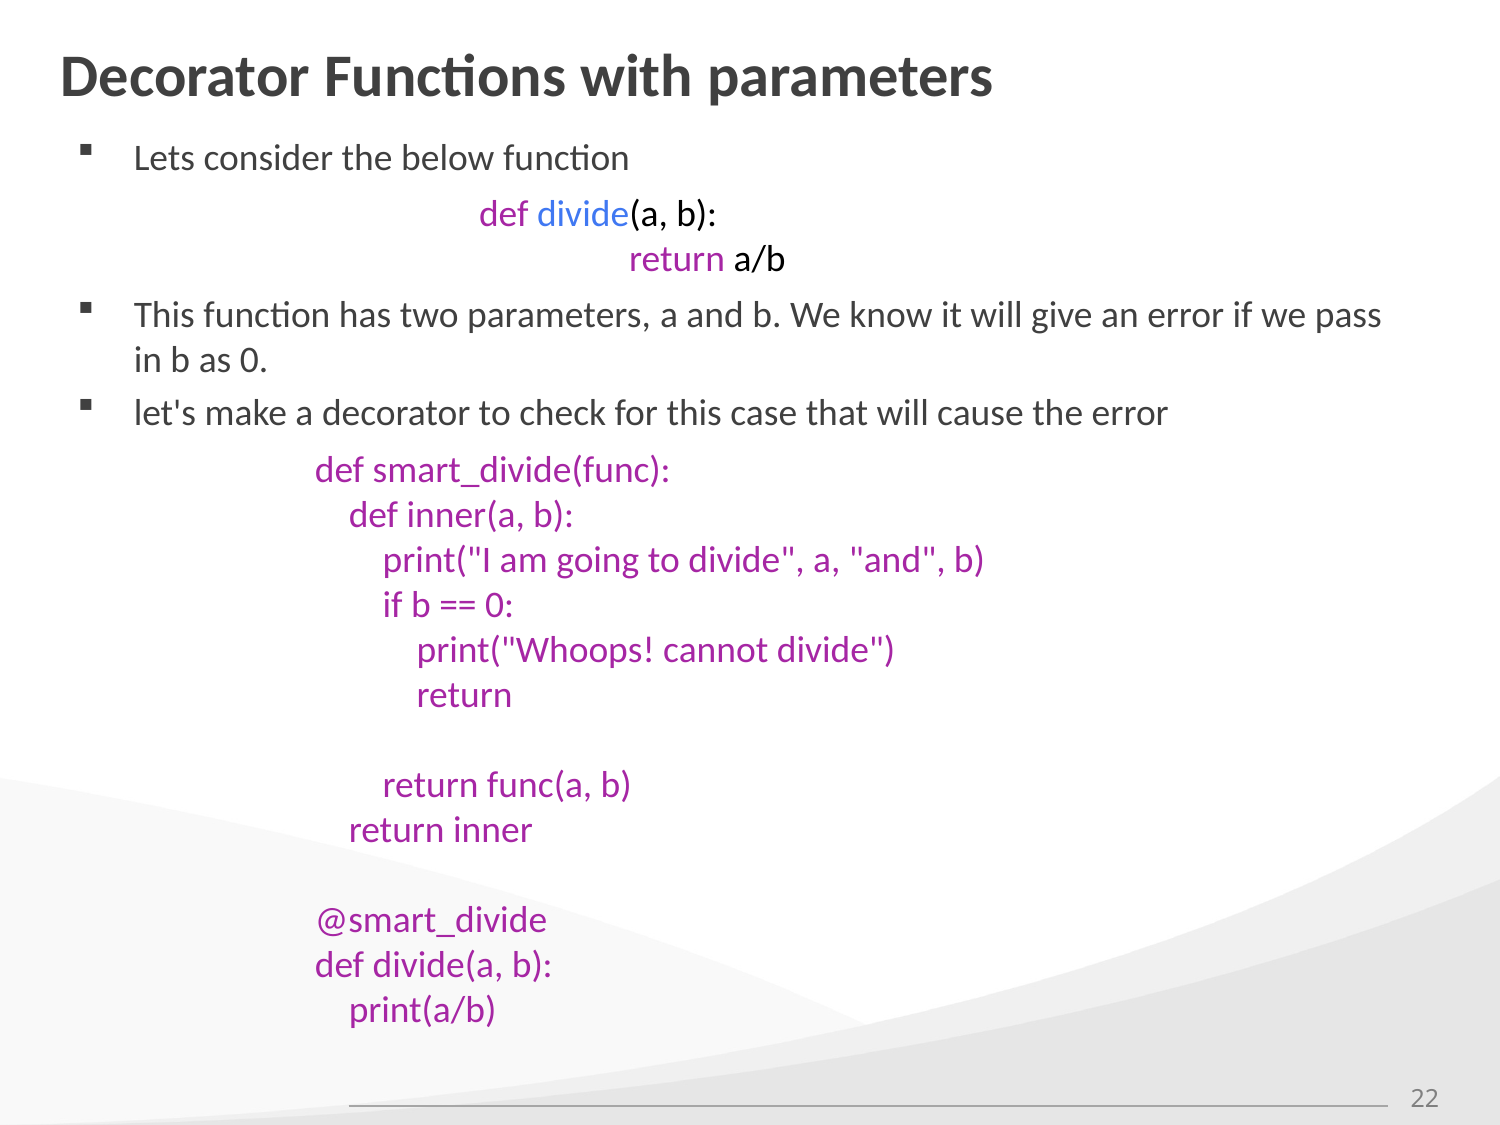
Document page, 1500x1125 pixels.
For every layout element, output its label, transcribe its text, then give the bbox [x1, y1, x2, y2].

text_box def divide(a, b): return a/b [464, 181, 801, 287]
list Lets consider the below function This function has two parameters, a and b. We know it will give an error if we pass in b as 0. let's make a decorator to check for this case that will cause the error [62, 125, 1413, 975]
title Decorator Functions with parameters [45, 24, 1450, 120]
text_box def smart_divide(func): def inner(a, b): print("I am going to divide", a, "and", b) if b == 0: print("Whoops! cannot divide") return return func(a, b) return inner @smart_divide def divide(a, b): print(a/b) [299, 437, 1050, 1038]
picture [0, 0, 1500, 1125]
